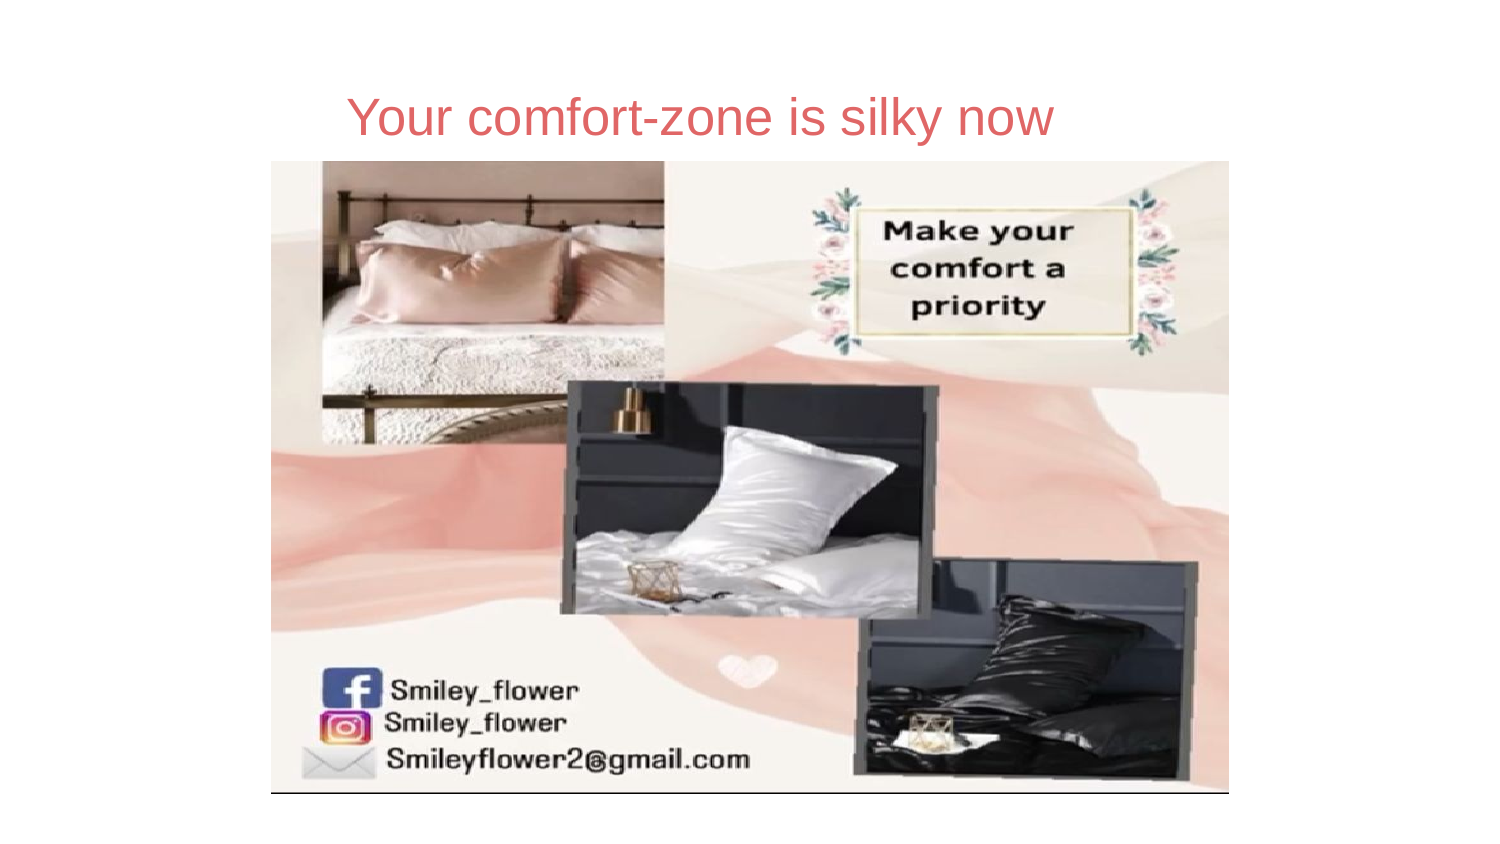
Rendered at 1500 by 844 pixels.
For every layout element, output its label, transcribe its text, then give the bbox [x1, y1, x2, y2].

picture [270, 161, 1230, 794]
title Your comfort-zone is silky now [309, 67, 1092, 160]
